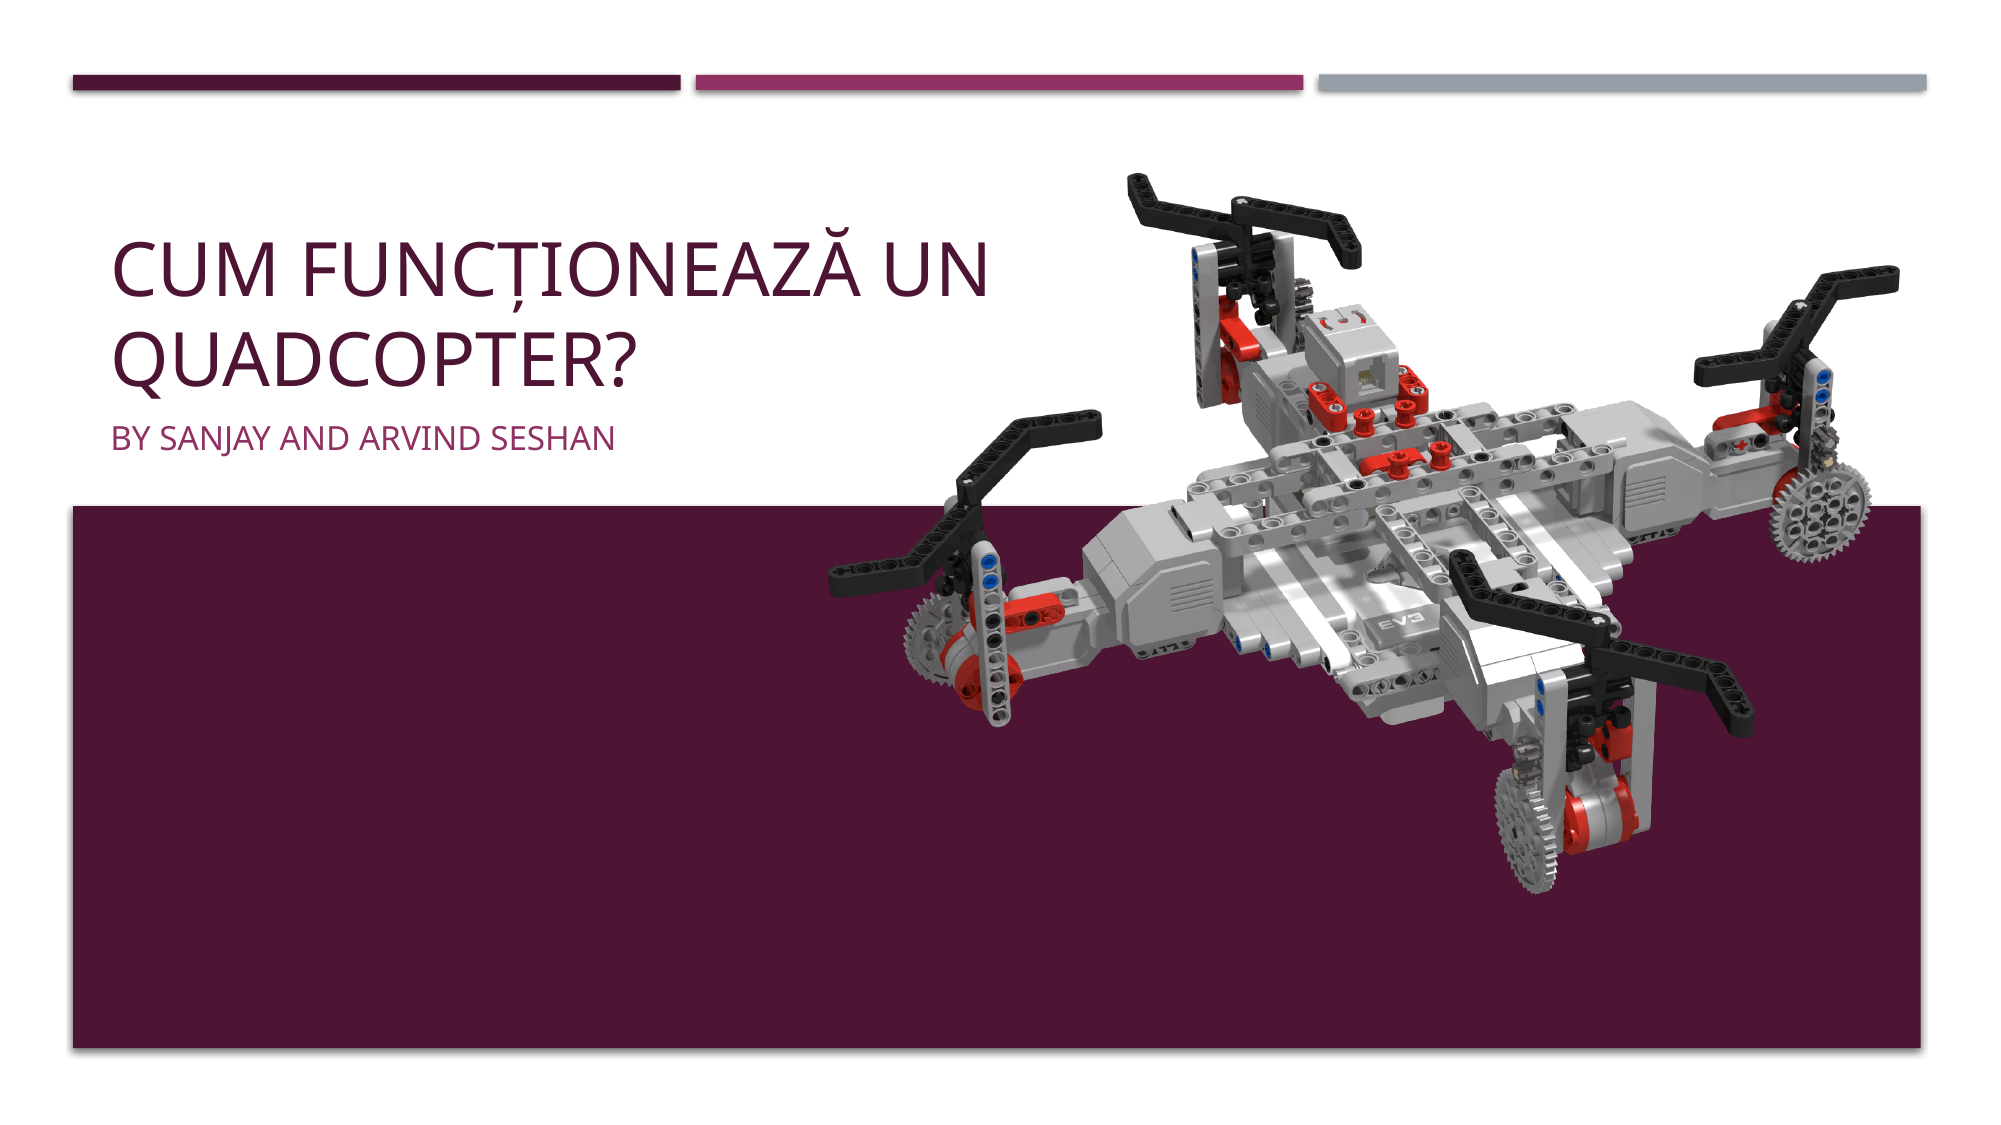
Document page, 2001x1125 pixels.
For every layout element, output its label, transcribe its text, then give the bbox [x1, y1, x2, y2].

title Cum funcționează un Quadcopter? [95, 167, 800, 409]
picture [806, 142, 1913, 930]
subtitle By Sanjay and Arvind Seshan [95, 409, 800, 507]
